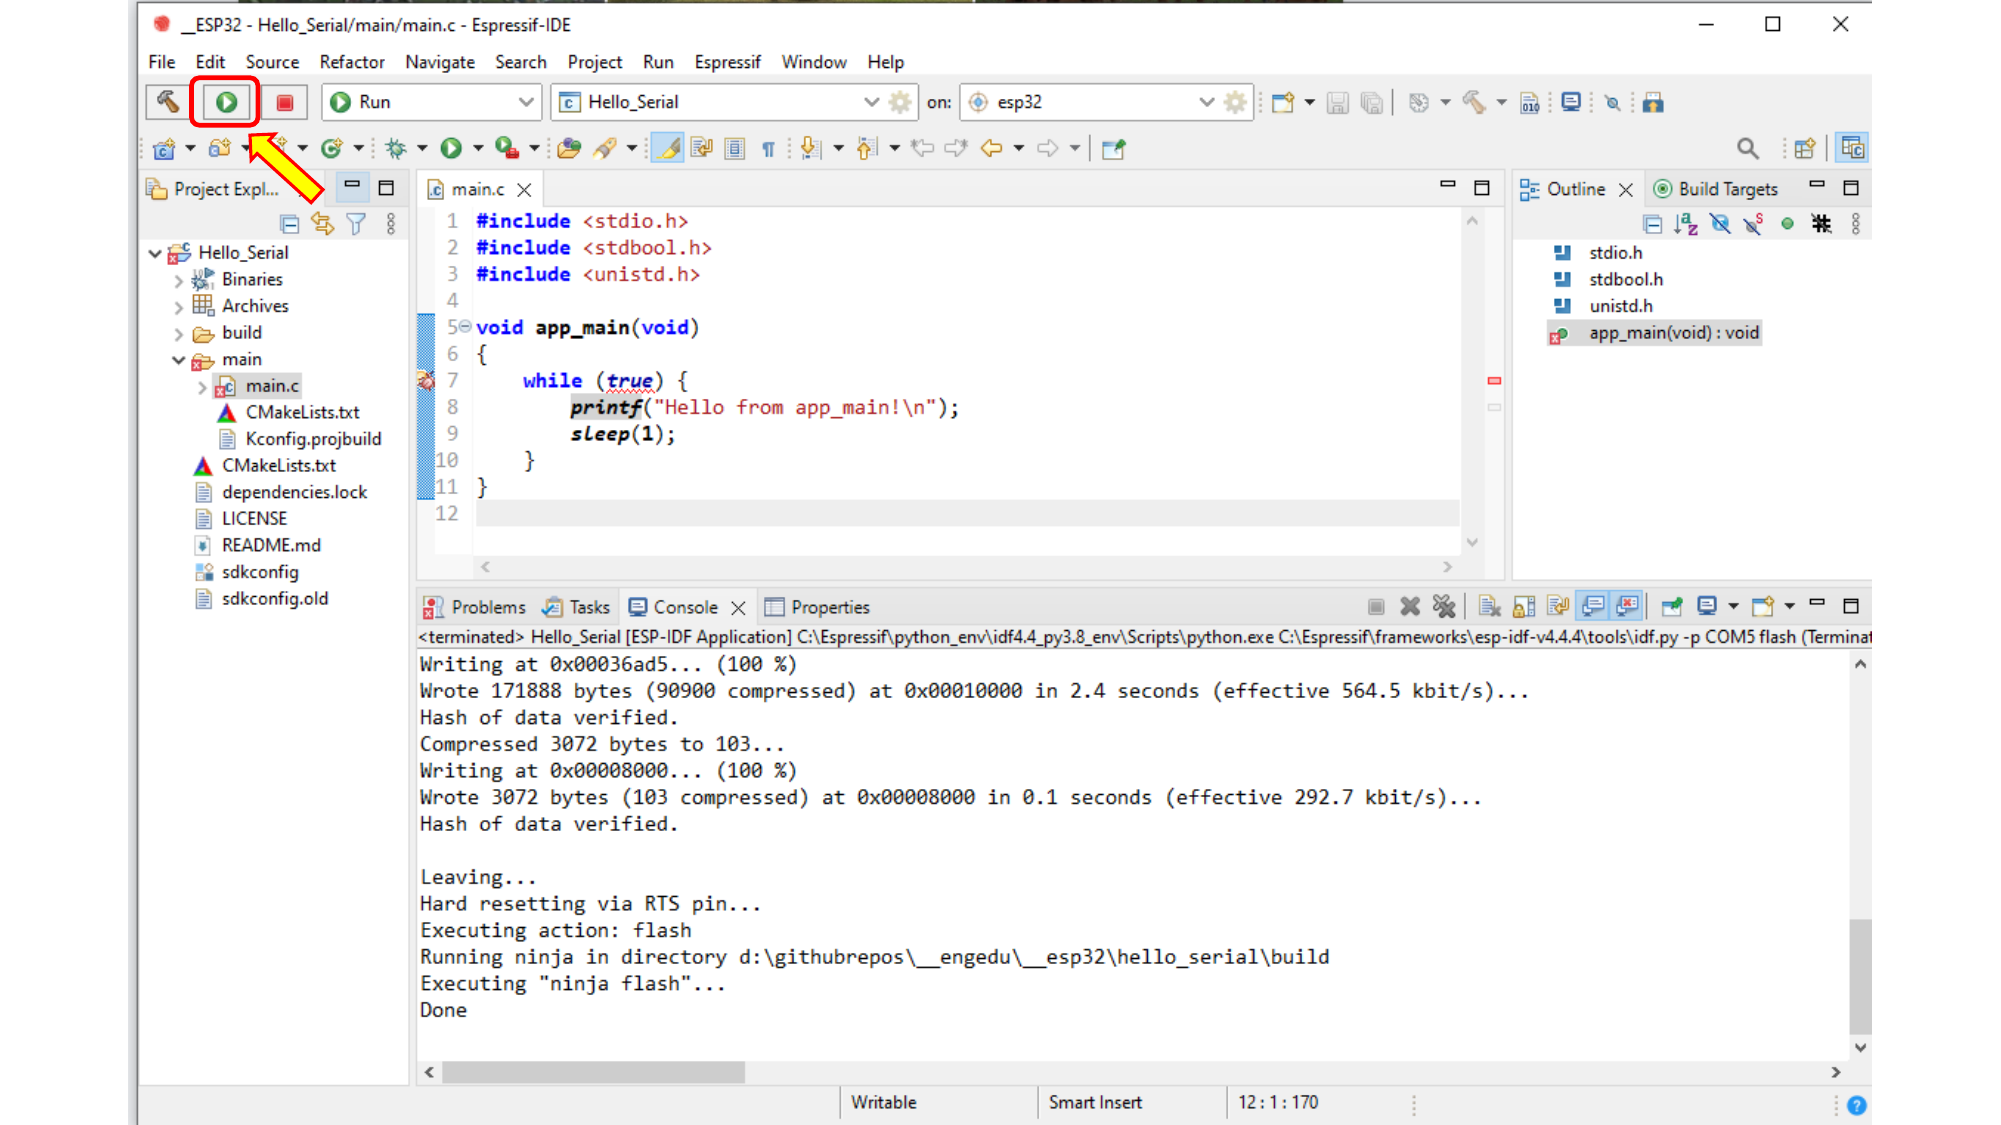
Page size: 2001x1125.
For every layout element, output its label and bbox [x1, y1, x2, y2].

picture [128, 0, 1872, 1125]
